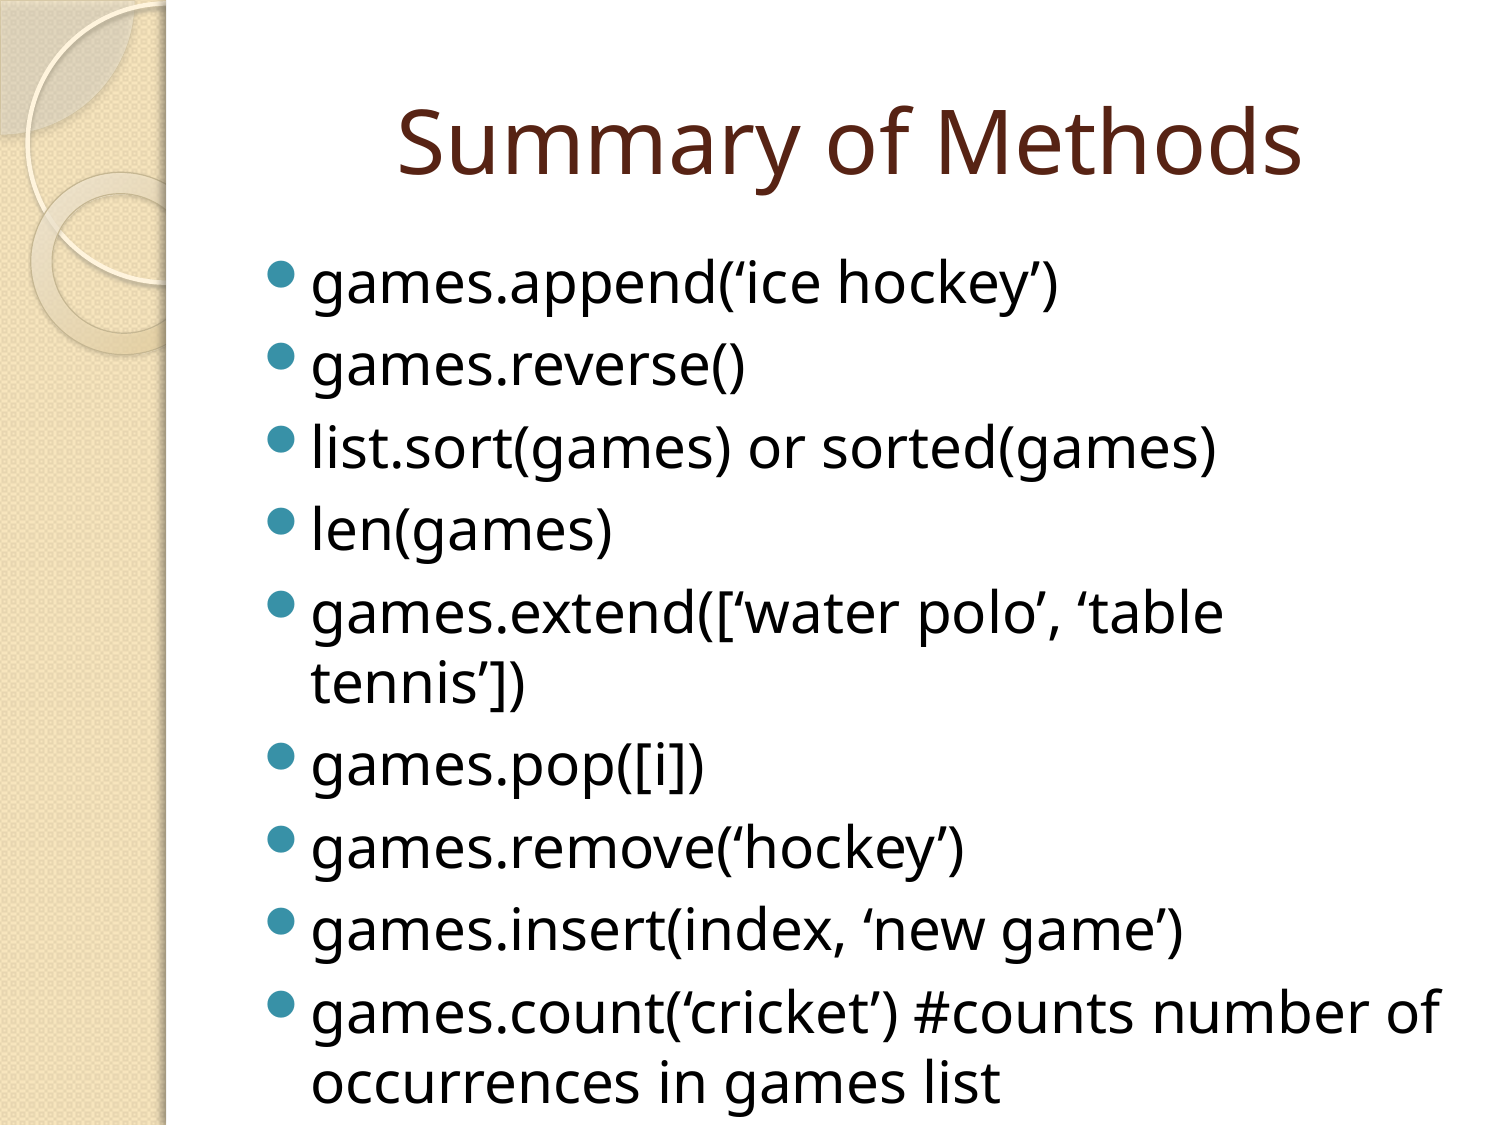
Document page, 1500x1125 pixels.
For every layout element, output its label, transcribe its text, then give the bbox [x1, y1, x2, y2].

list games.append(‘ice hockey’) games.reverse() list.sort(games) or sorted(games) len(games) games.extend([‘water polo’, ‘table tennis’]) games.pop([i]) games.remove(‘hockey’) games.insert(index, ‘new game’) games.count(‘cricket’) #counts number of occurrences in games list [235, 237, 1466, 1088]
title Summary of Methods [235, 45, 1466, 233]
